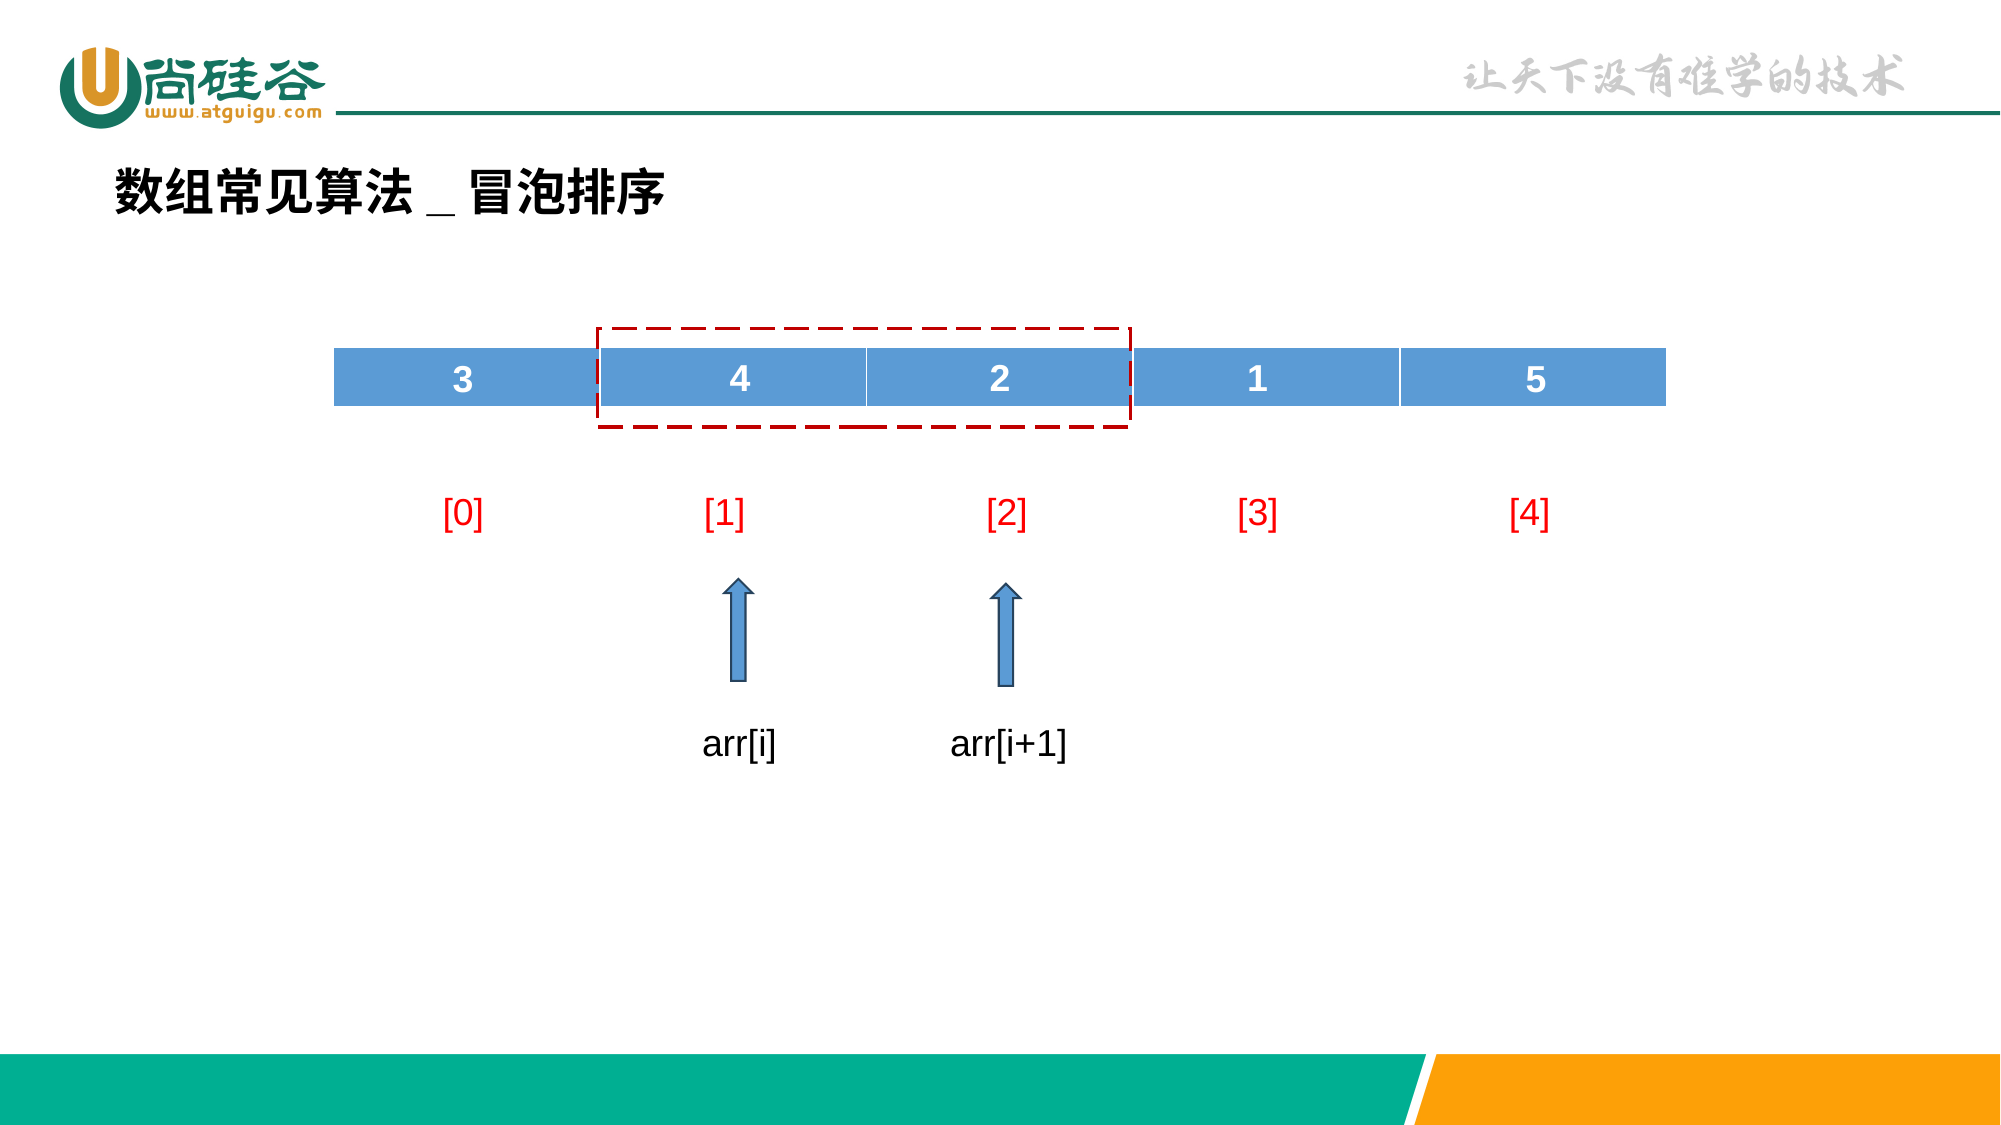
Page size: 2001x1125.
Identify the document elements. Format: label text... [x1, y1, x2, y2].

text_box 5 [1510, 347, 1955, 408]
table_header [1134, 348, 1232, 406]
text_box arr[i] [687, 711, 935, 772]
text_box [0] [1] [2] [3] [4] [333, 480, 1667, 541]
text_box 3 [437, 347, 542, 408]
text_box arr[i+1] [935, 711, 1315, 772]
table_header [1401, 348, 1510, 406]
text_box [721, 577, 756, 682]
table_header [334, 348, 437, 406]
table_header [1336, 348, 1399, 406]
text_box [989, 582, 1023, 687]
picture [0, 0, 2001, 1125]
table_header [542, 348, 597, 406]
text_box 数组常见算法_冒泡排序 [100, 123, 1861, 228]
text_box [597, 328, 1132, 428]
text_box 1 [1232, 346, 1336, 407]
